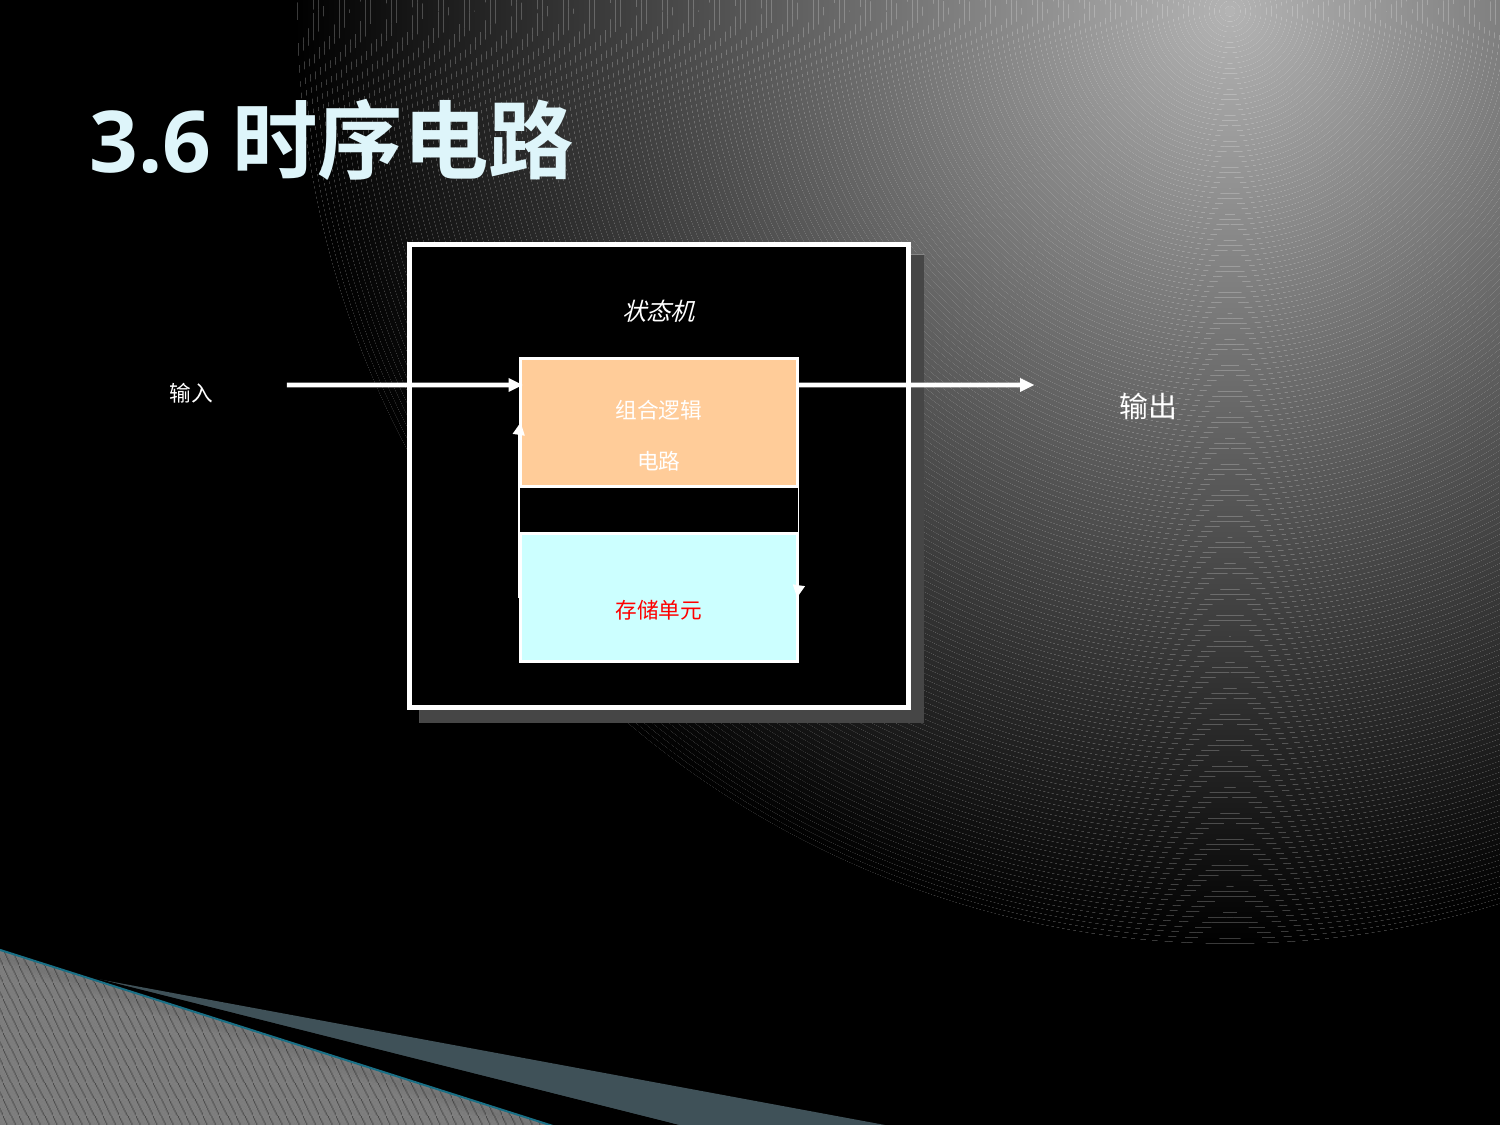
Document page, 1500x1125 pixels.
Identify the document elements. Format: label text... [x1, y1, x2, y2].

title 3.6时序电路 [75, 45, 1425, 233]
picture [0, 952, 543, 1125]
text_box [286, 244, 1035, 708]
text_box 输出 [1104, 347, 1193, 431]
text_box 输入 [154, 347, 228, 414]
